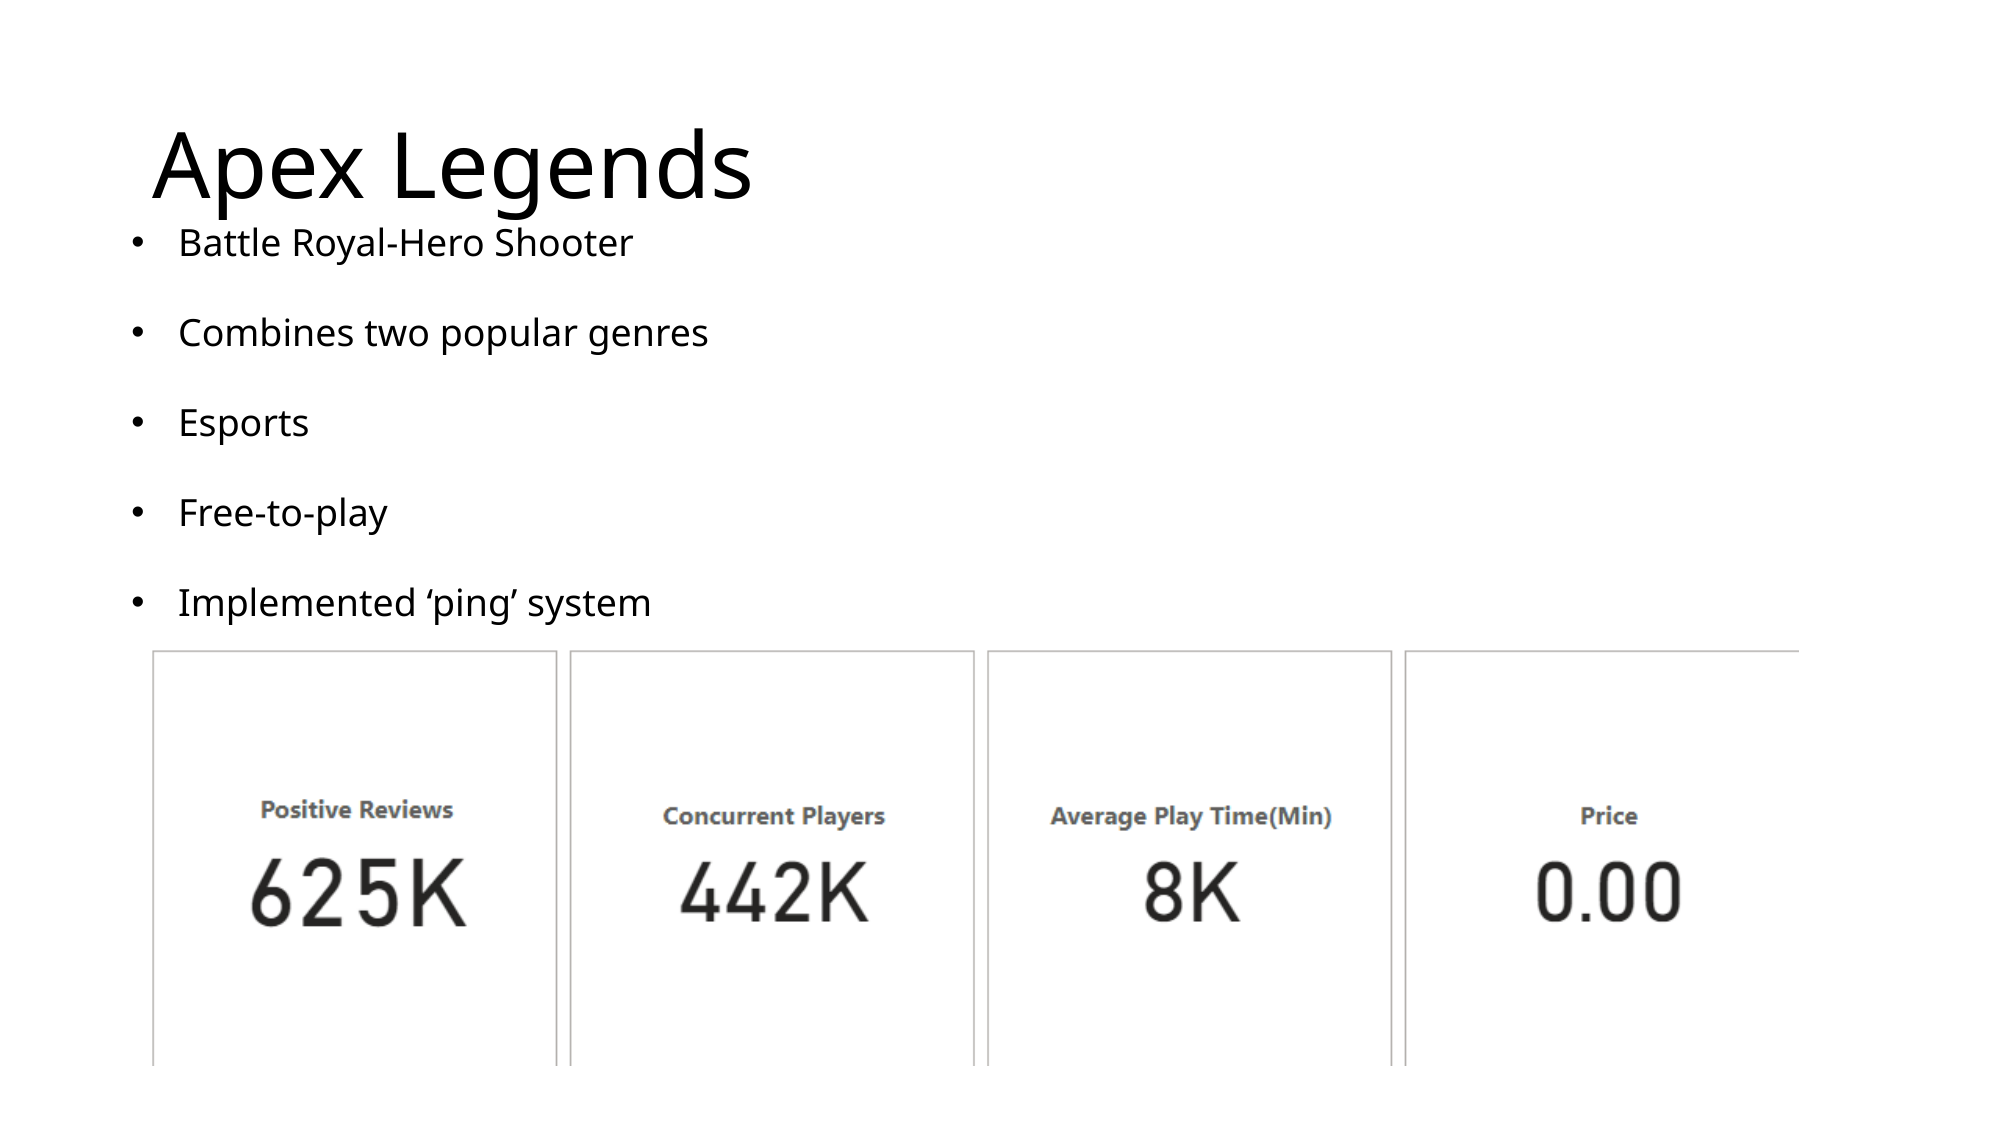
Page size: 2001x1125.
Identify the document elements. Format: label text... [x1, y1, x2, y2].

text_box Battle Royal-Hero Shooter Combines two popular genres Esports Free-to-play Implemented ‘ping’ system [116, 211, 725, 632]
title Apex Legends [137, 59, 1863, 278]
picture [136, 634, 1799, 1066]
